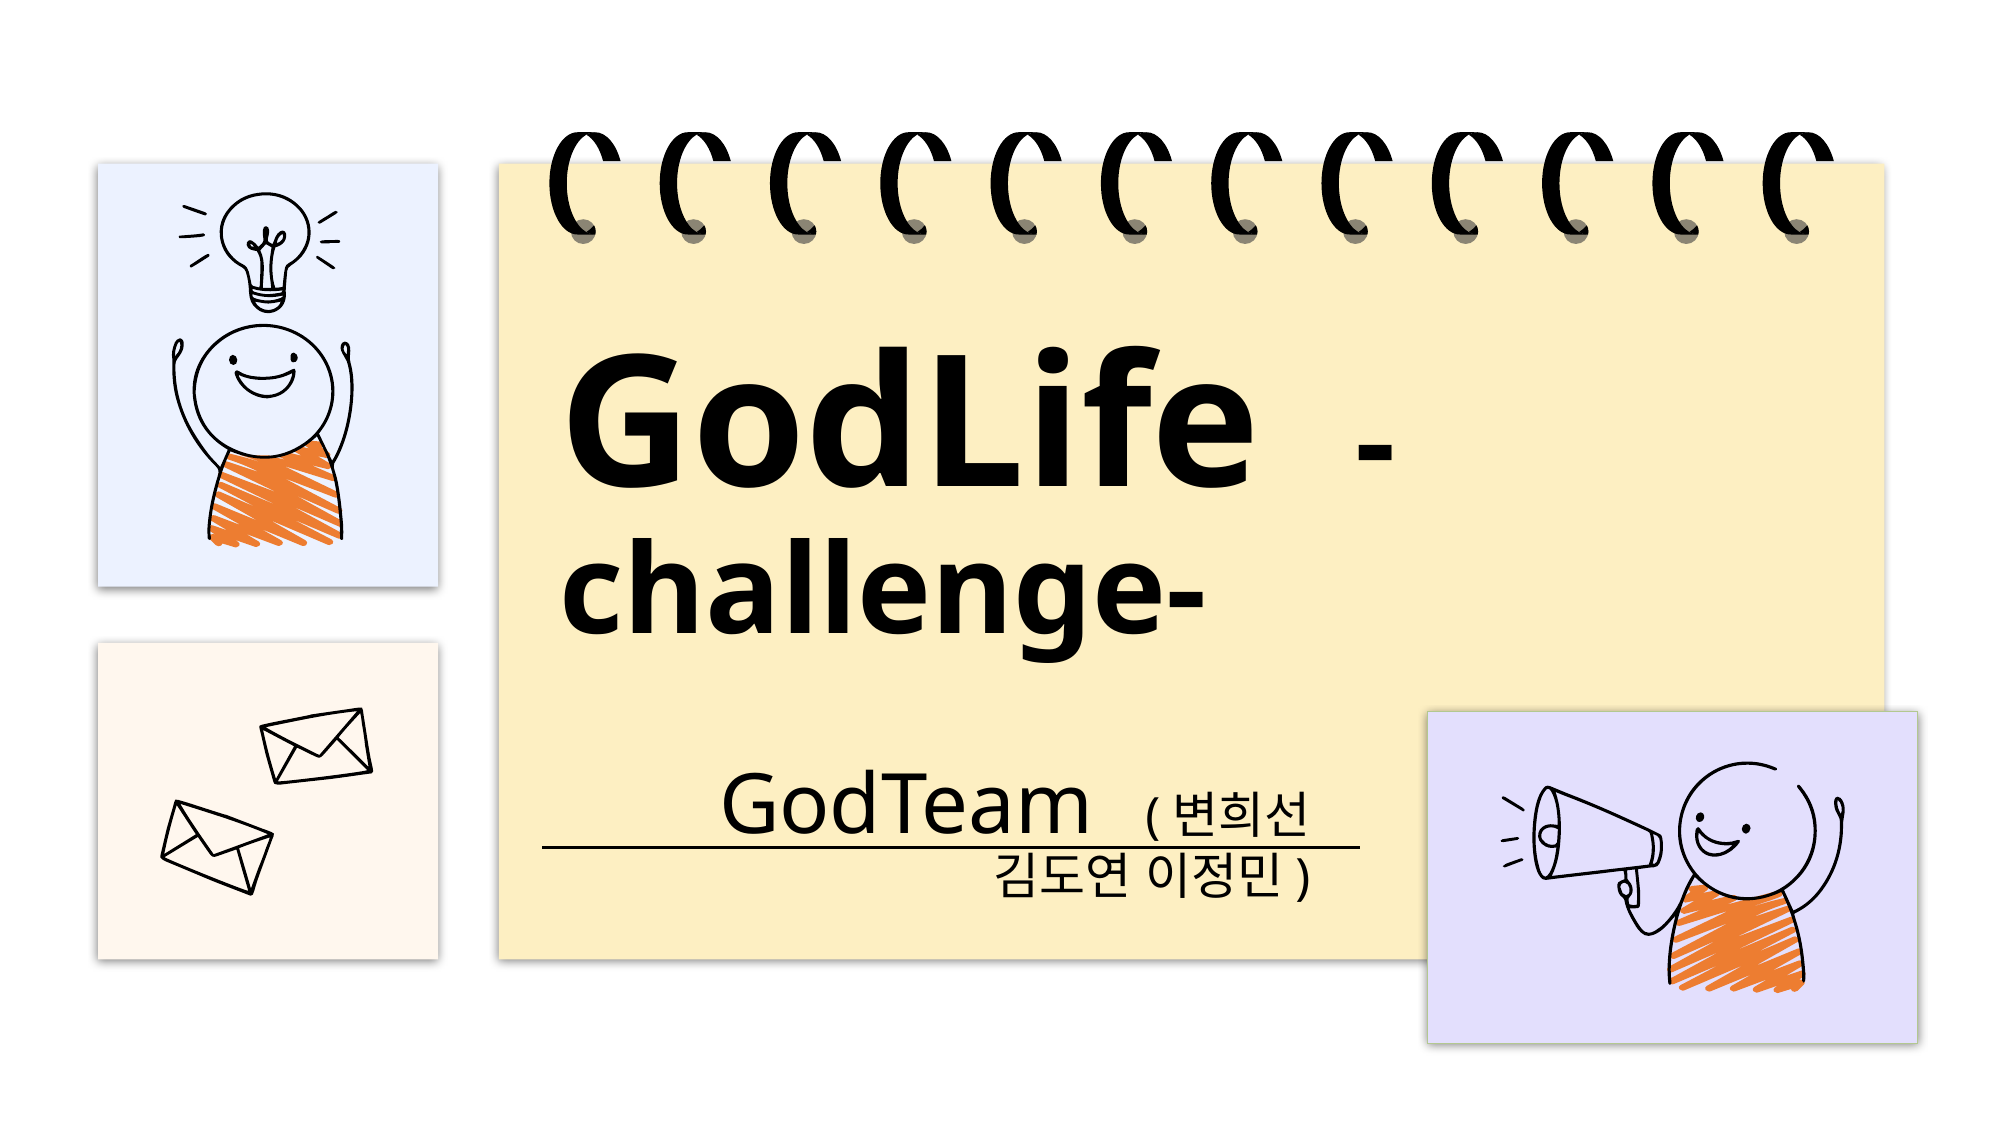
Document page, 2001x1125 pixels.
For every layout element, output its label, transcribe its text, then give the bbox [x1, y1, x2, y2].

text_box [498, 163, 1885, 960]
subtitle GodTeam (변희선 김도연 이정민) [577, 741, 1331, 832]
text_box [1427, 711, 1918, 1044]
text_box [1500, 761, 1846, 994]
title GodLife -challenge- [539, 257, 1844, 681]
text_box [98, 642, 439, 960]
text_box [160, 799, 274, 896]
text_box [171, 192, 354, 548]
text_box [549, 132, 1834, 244]
text_box [98, 163, 439, 587]
text_box [259, 707, 374, 785]
